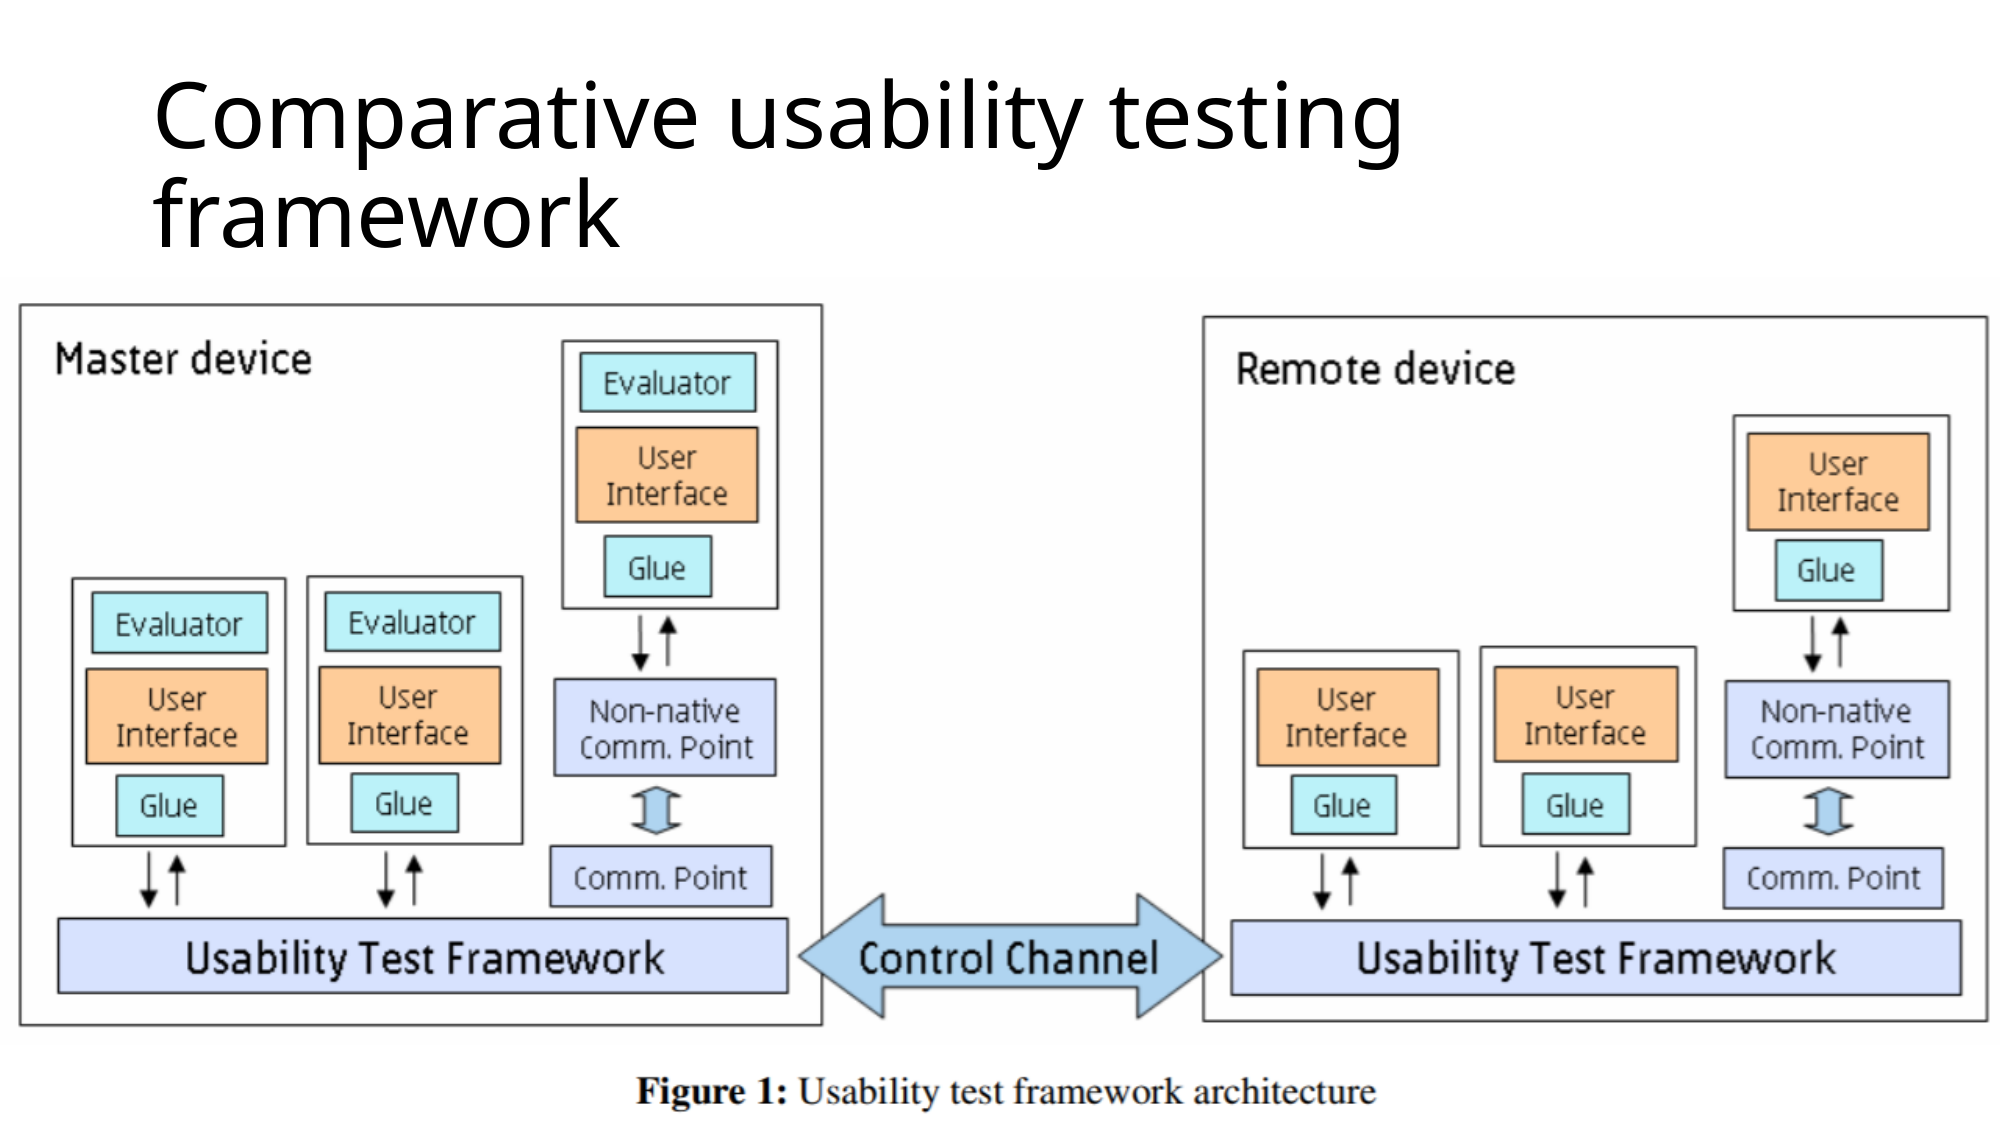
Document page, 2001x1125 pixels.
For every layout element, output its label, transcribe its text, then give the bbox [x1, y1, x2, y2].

title Comparative usability testing framework [137, 59, 1863, 277]
picture [0, 277, 2000, 1118]
